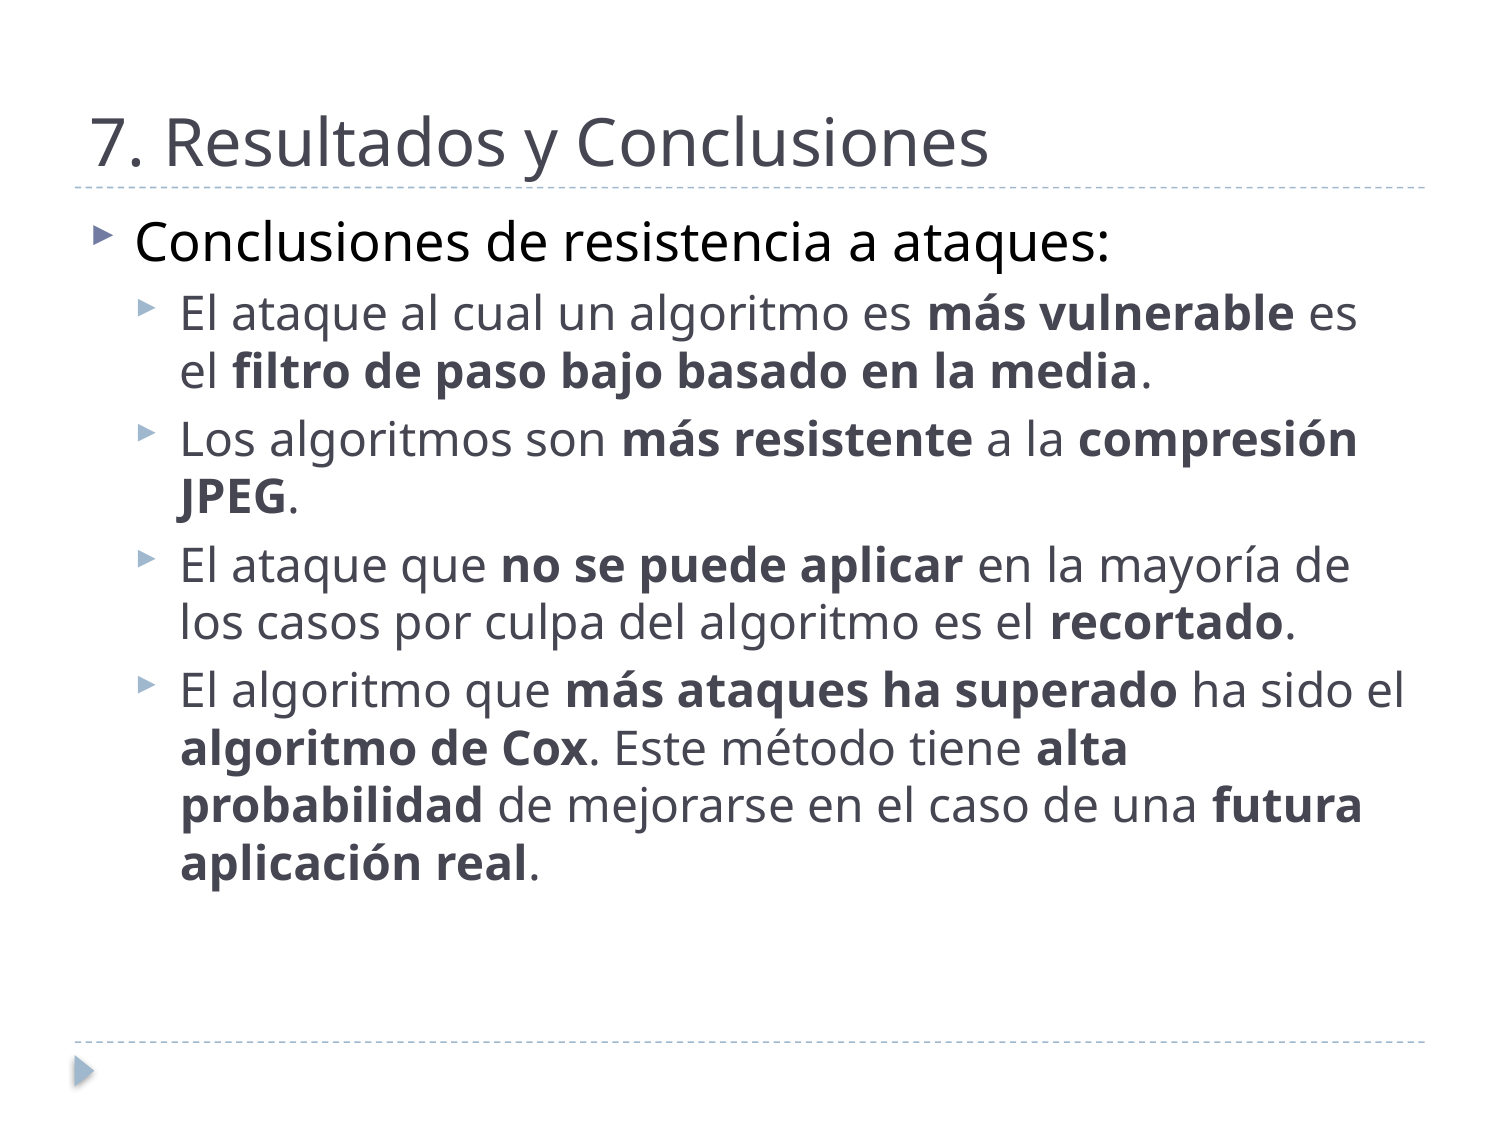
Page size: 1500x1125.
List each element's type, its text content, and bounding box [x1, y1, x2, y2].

list Conclusiones de resistencia a ataques: El ataque al cual un algoritmo es más vulnerable es el filtro de paso bajo basado en la media. Los algoritmos son más resistente a la compresión JPEG. El ataque que no se puede aplicar en la mayoría de los casos por culpa del algoritmo es el recortado. El algoritmo que más ataques ha superado ha sido el algoritmo de Cox. Este método tiene alta probabilidad de mejorarse en el caso de una futura aplicación real. [75, 200, 1425, 1010]
title 7. Resultados y Conclusiones [75, 24, 1425, 188]
